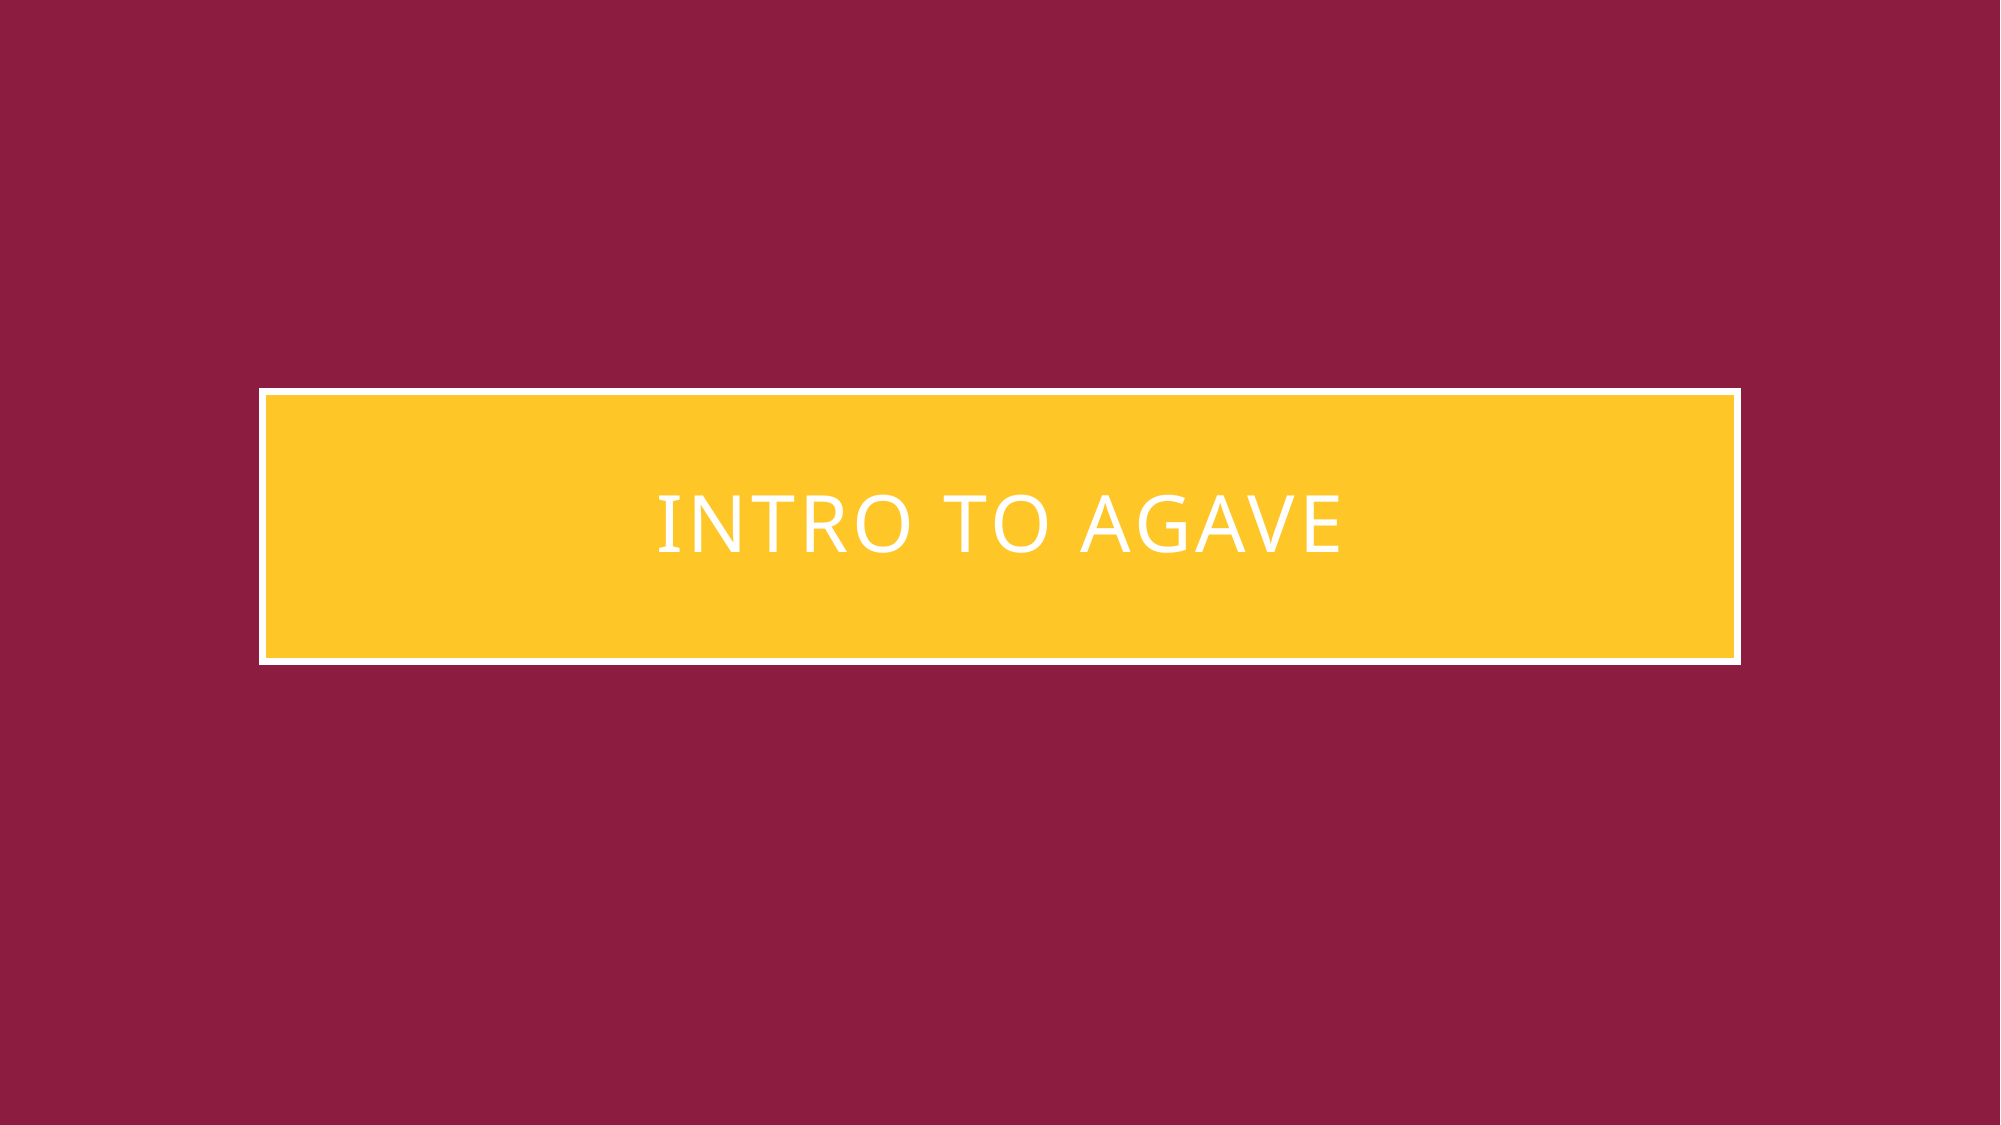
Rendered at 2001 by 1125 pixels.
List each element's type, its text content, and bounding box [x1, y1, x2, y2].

title Intro to Agave [259, 388, 1741, 665]
